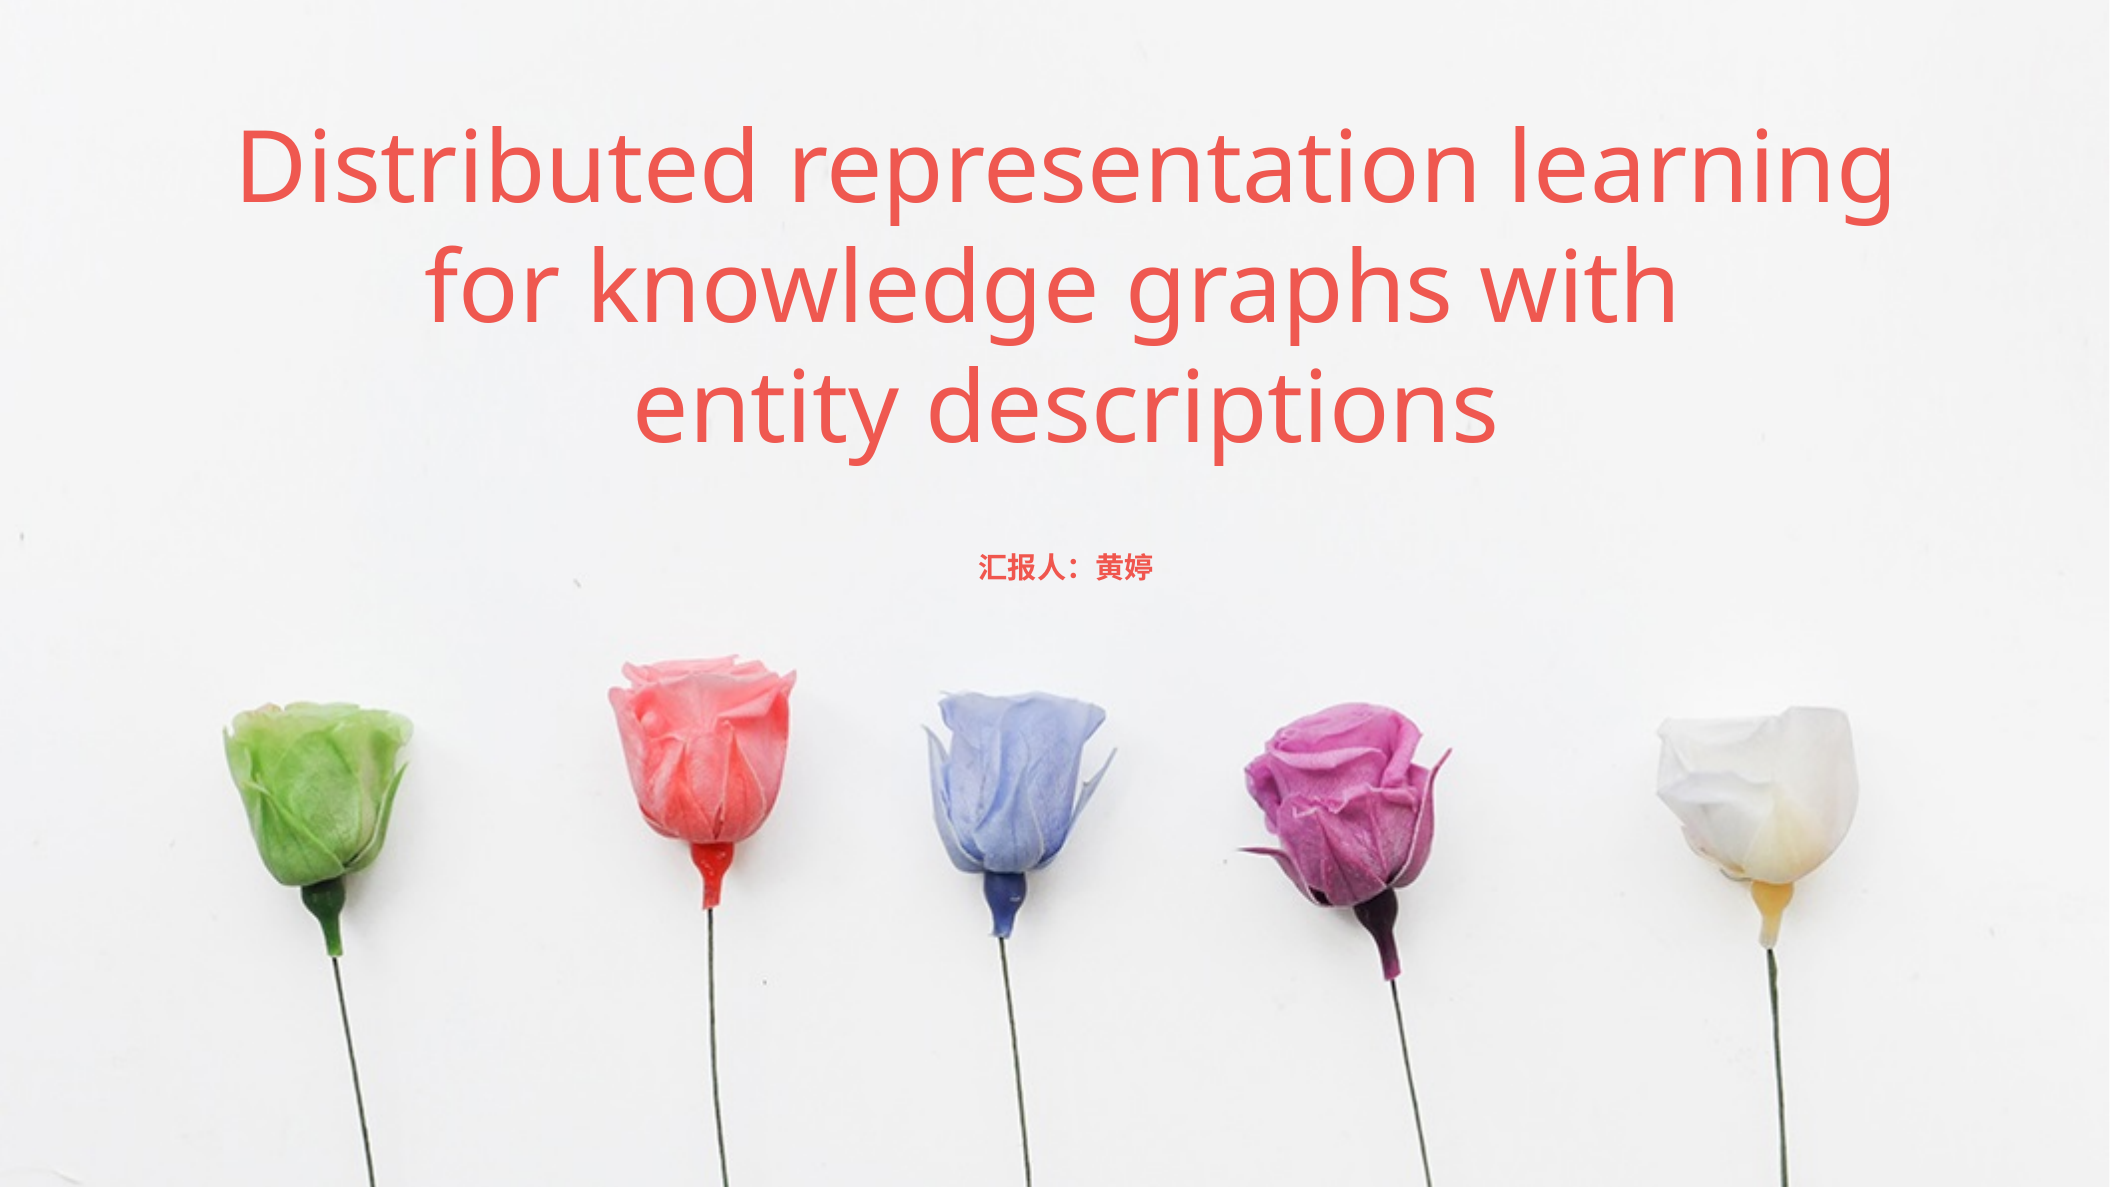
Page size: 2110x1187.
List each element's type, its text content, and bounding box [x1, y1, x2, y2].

text_box [0, 0, 2110, 1187]
text_box Distributed representation learning for knowledge graphs with entity descriptions [204, 97, 1929, 469]
text_box 汇报人：黄婷 [927, 542, 1206, 593]
